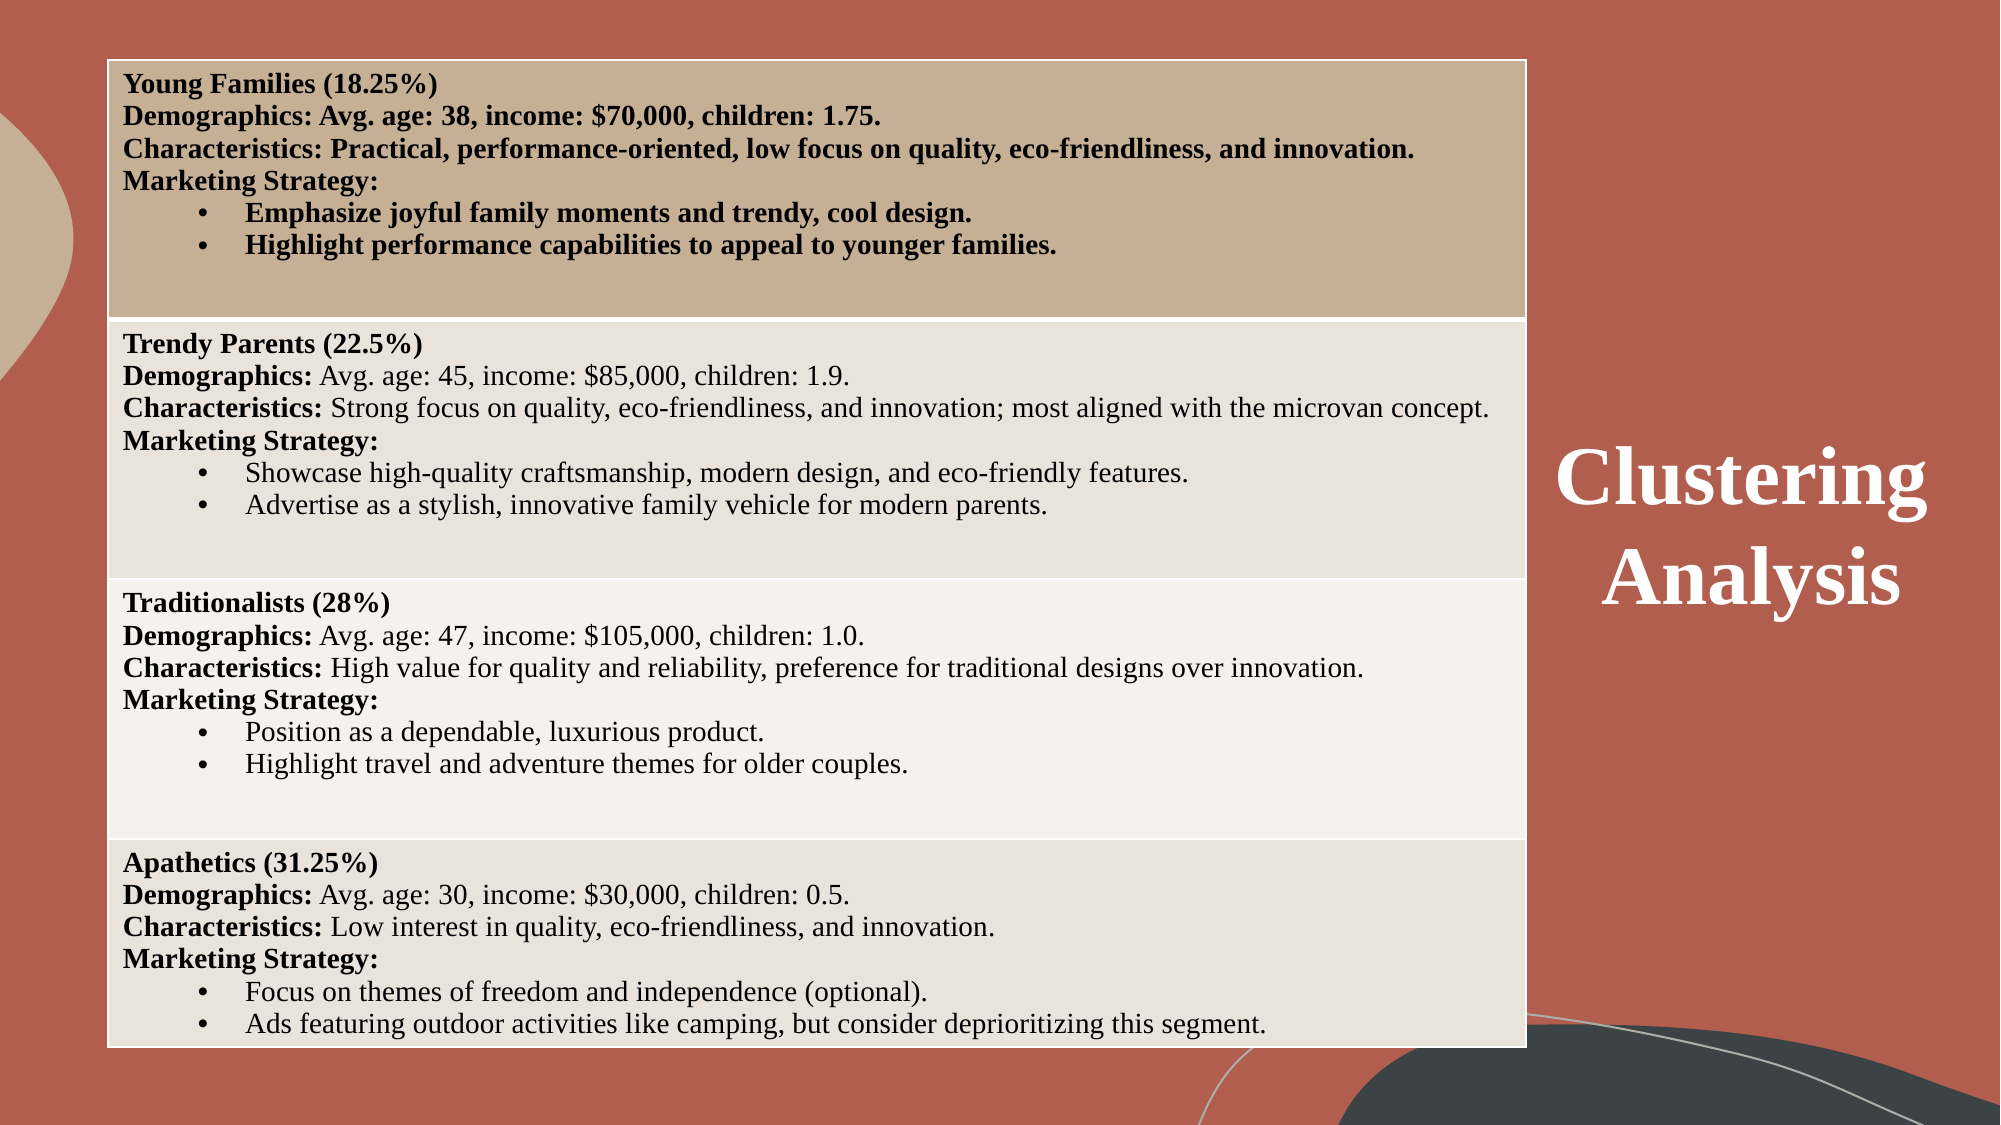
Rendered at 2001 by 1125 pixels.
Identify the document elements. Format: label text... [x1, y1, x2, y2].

table_cell Traditionalists (28%) Demographics: Avg. age: 47, income: $105,000, children: 1.0. Characteristics: High value for quality and reliability, preference for traditional designs over innovation. Marketing Strategy: Position as a dependable, luxurious product. Highlight travel and adventure themes for older couples. [109, 580, 1525, 838]
text_box Clustering Analysis [1252, 413, 2000, 629]
table_header Young Families (18.25%) Demographics: Avg. age: 38, income: $70,000, children: 1.75. Characteristics: Practical, performance-oriented, low focus on quality, eco-friendliness, and innovation. Marketing Strategy: Emphasize joyful family moments and trendy, cool design. Highlight performance capabilities to appeal to younger families. [109, 61, 1525, 317]
table_cell Apathetics (31.25%) Demographics: Avg. age: 30, income: $30,000, children: 0.5. Characteristics: Low interest in quality, eco-friendliness, and innovation. Marketing Strategy: Focus on themes of freedom and independence (optional). Ads featuring outdoor activities like camping, but consider deprioritizing this segment. [109, 840, 1525, 1046]
table_cell Trendy Parents (22.5%) Demographics: Avg. age: 45, income: $85,000, children: 1.9. Characteristics: Strong focus on quality, eco-friendliness, and innovation; most aligned with the microvan concept. Marketing Strategy: Showcase high-quality craftsmanship, modern design, and eco-friendly features. Advertise as a stylish, innovative family vehicle for modern parents. [109, 322, 1525, 578]
